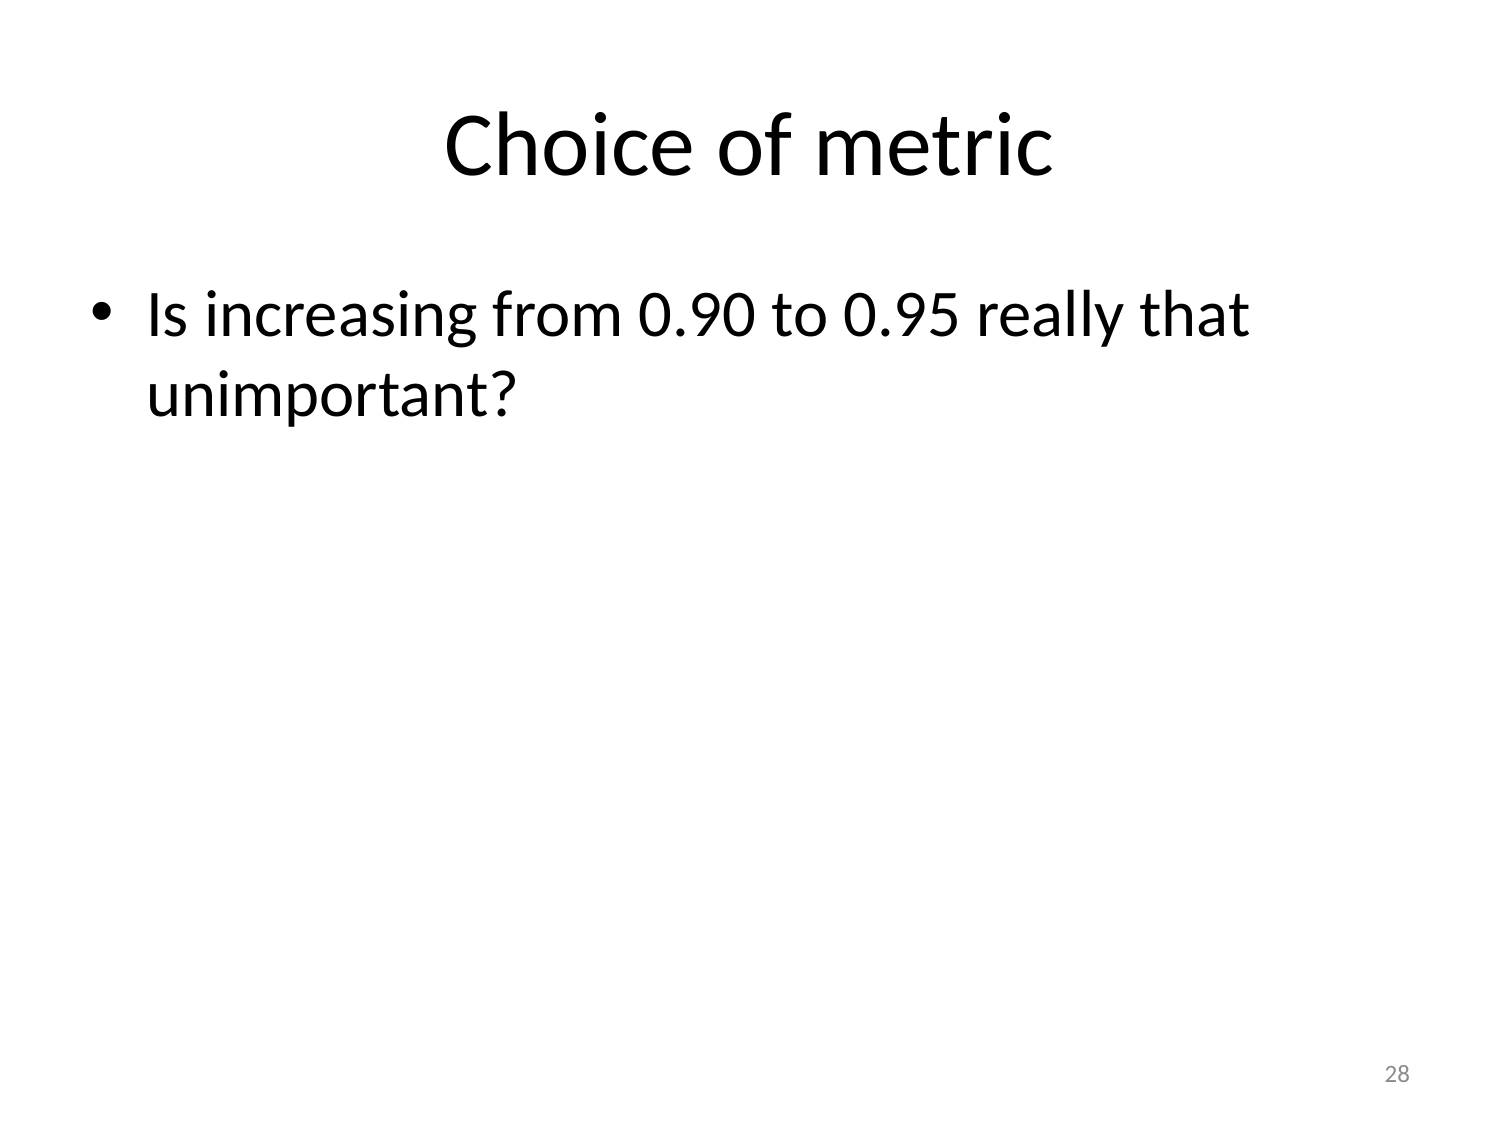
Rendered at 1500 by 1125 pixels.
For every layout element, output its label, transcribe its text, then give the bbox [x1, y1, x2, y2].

slide_number 28 [1074, 1042, 1425, 1103]
title Choice of metric [75, 45, 1425, 233]
list Is increasing from 0.90 to 0.95 really that unimportant? [75, 262, 1425, 1005]
